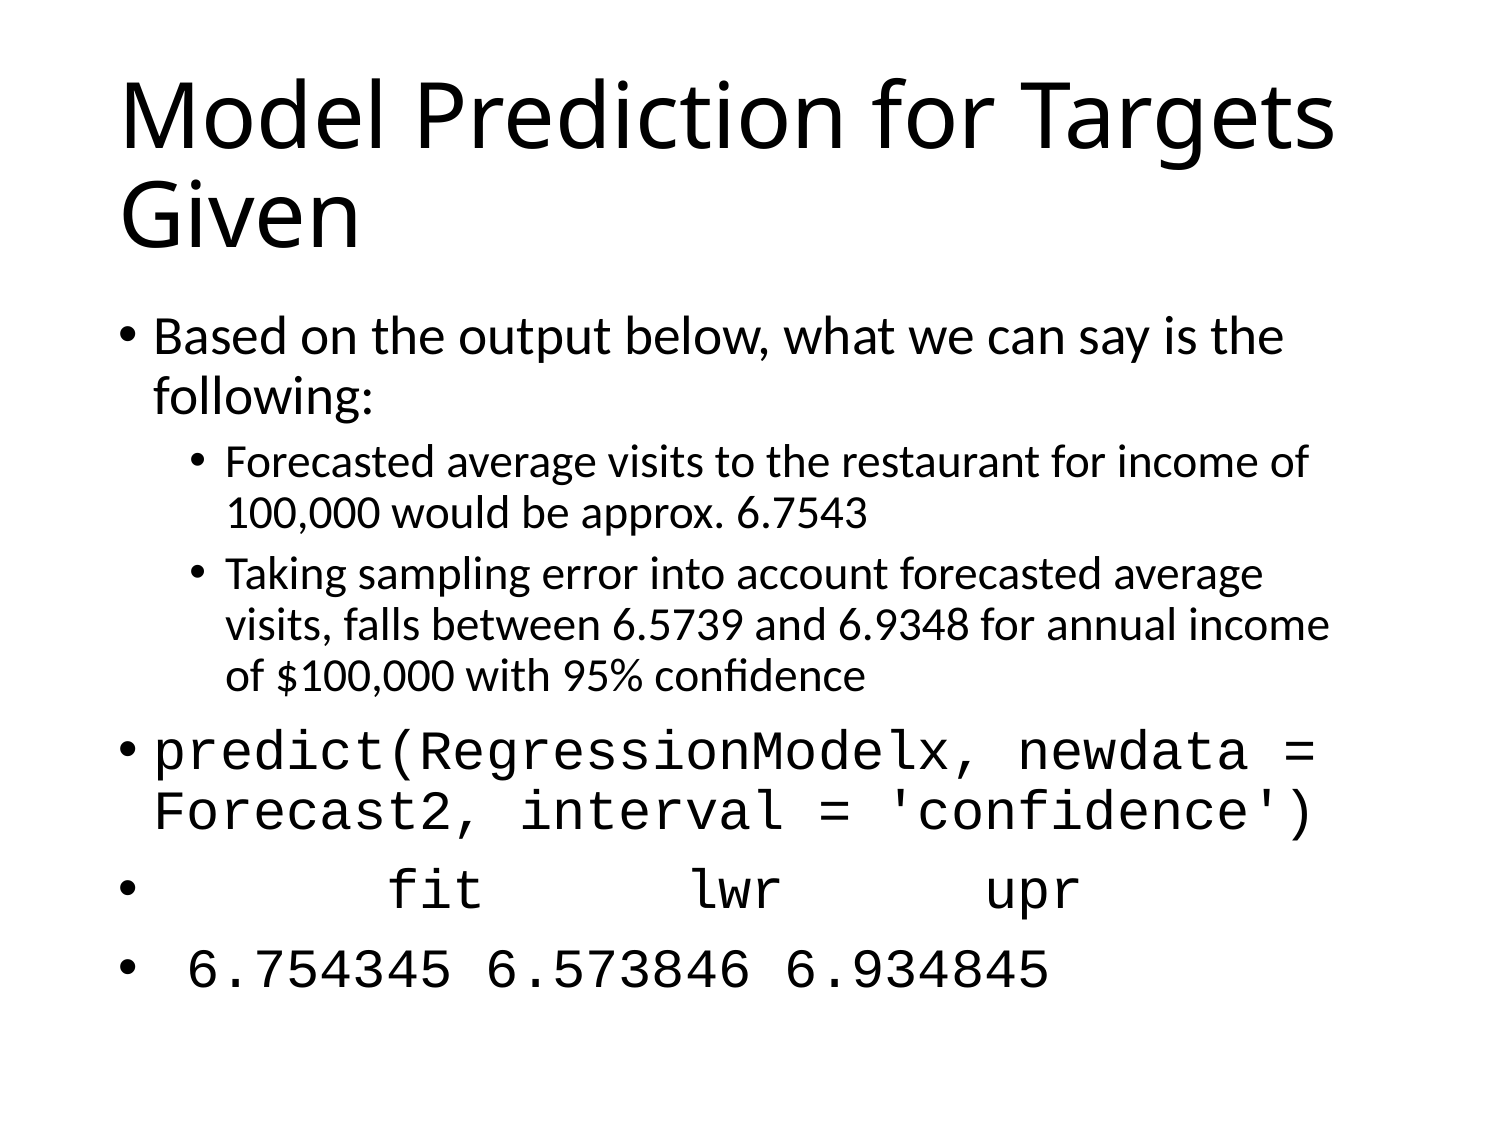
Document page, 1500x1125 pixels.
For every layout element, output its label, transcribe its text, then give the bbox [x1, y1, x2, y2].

title Model Prediction for Targets Given [103, 58, 1397, 279]
list Based on the output below, what we can say is the following: Forecasted average visits to the restaurant for income of 100,000 would be approx. 6.7543 Taking sampling error into account forecasted average visits, falls between 6.5739 and 6.9348 for annual income of $100,000 with 95% confidence predict(RegressionModelx, newdata = Forecast2, interval = 'confidence') fit lwr upr 6.754345 6.573846 6.934845 [103, 299, 1397, 1014]
